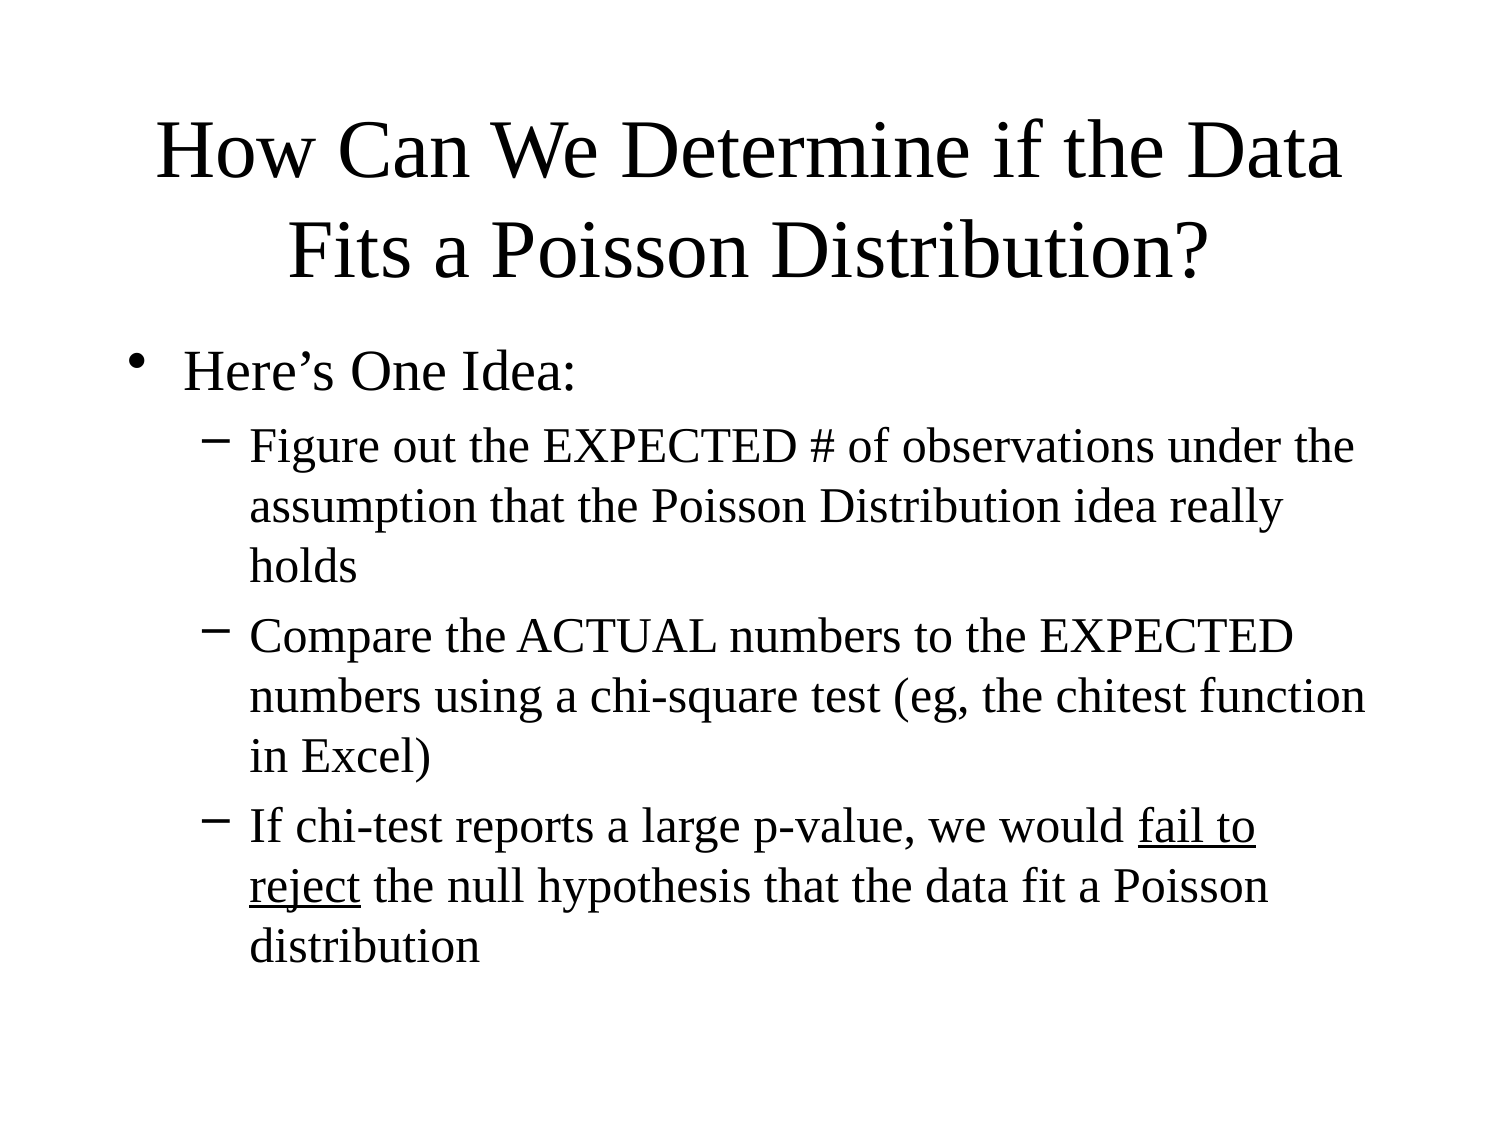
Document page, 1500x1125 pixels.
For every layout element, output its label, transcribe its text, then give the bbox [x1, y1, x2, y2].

title How Can We Determine if the Data Fits a Poisson Distribution? [112, 99, 1388, 288]
list Here’s One Idea: Figure out the EXPECTED # of observations under the assumption that the Poisson Distribution idea really holds Compare the ACTUAL numbers to the EXPECTED numbers using a chi-square test (eg, the chitest function in Excel) If chi-test reports a large p-value, we would fail to reject the null hypothesis that the data fit a Poisson distribution [112, 324, 1388, 1001]
